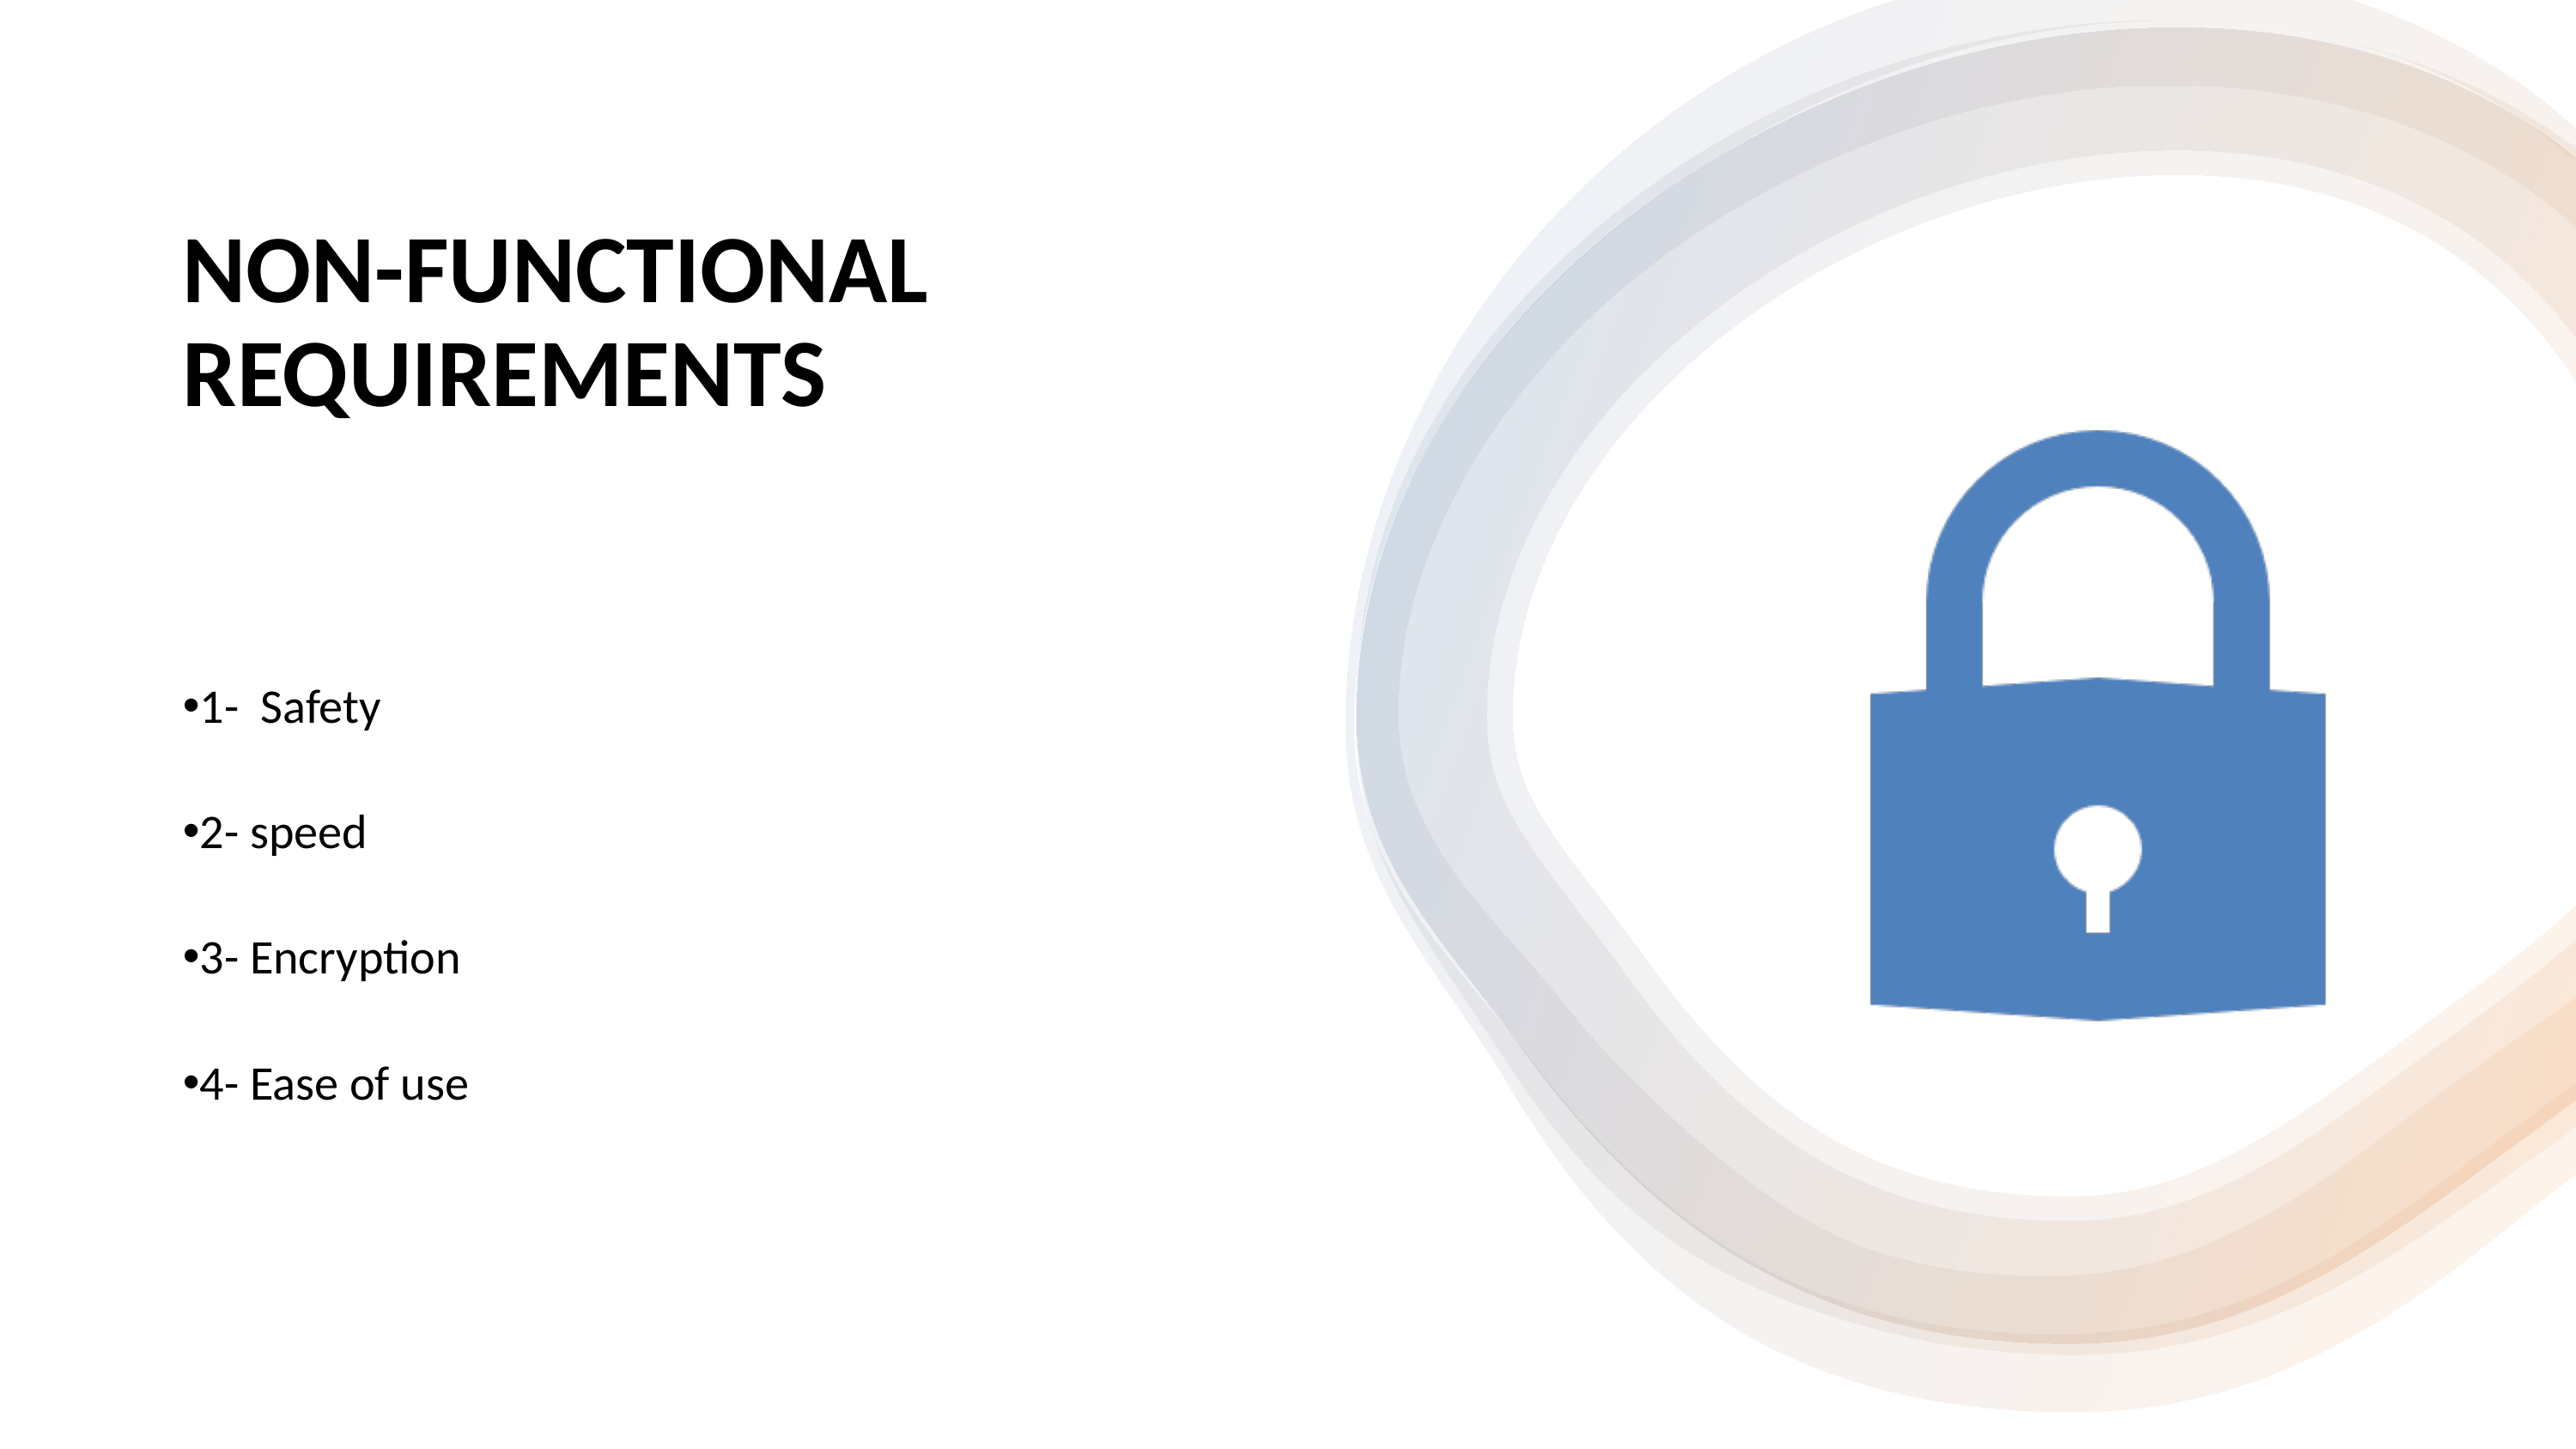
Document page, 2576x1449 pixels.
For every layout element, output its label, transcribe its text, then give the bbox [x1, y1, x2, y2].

text_box 1- Safety 2- speed 3- Encryption 4- Ease of use [169, 511, 1222, 1281]
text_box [1346, 0, 2576, 1413]
text_box [0, 0, 2576, 1449]
text_box NON-FUNCTIONAL REQUIREMENTS [169, 169, 1222, 477]
picture [1716, 343, 2482, 1109]
